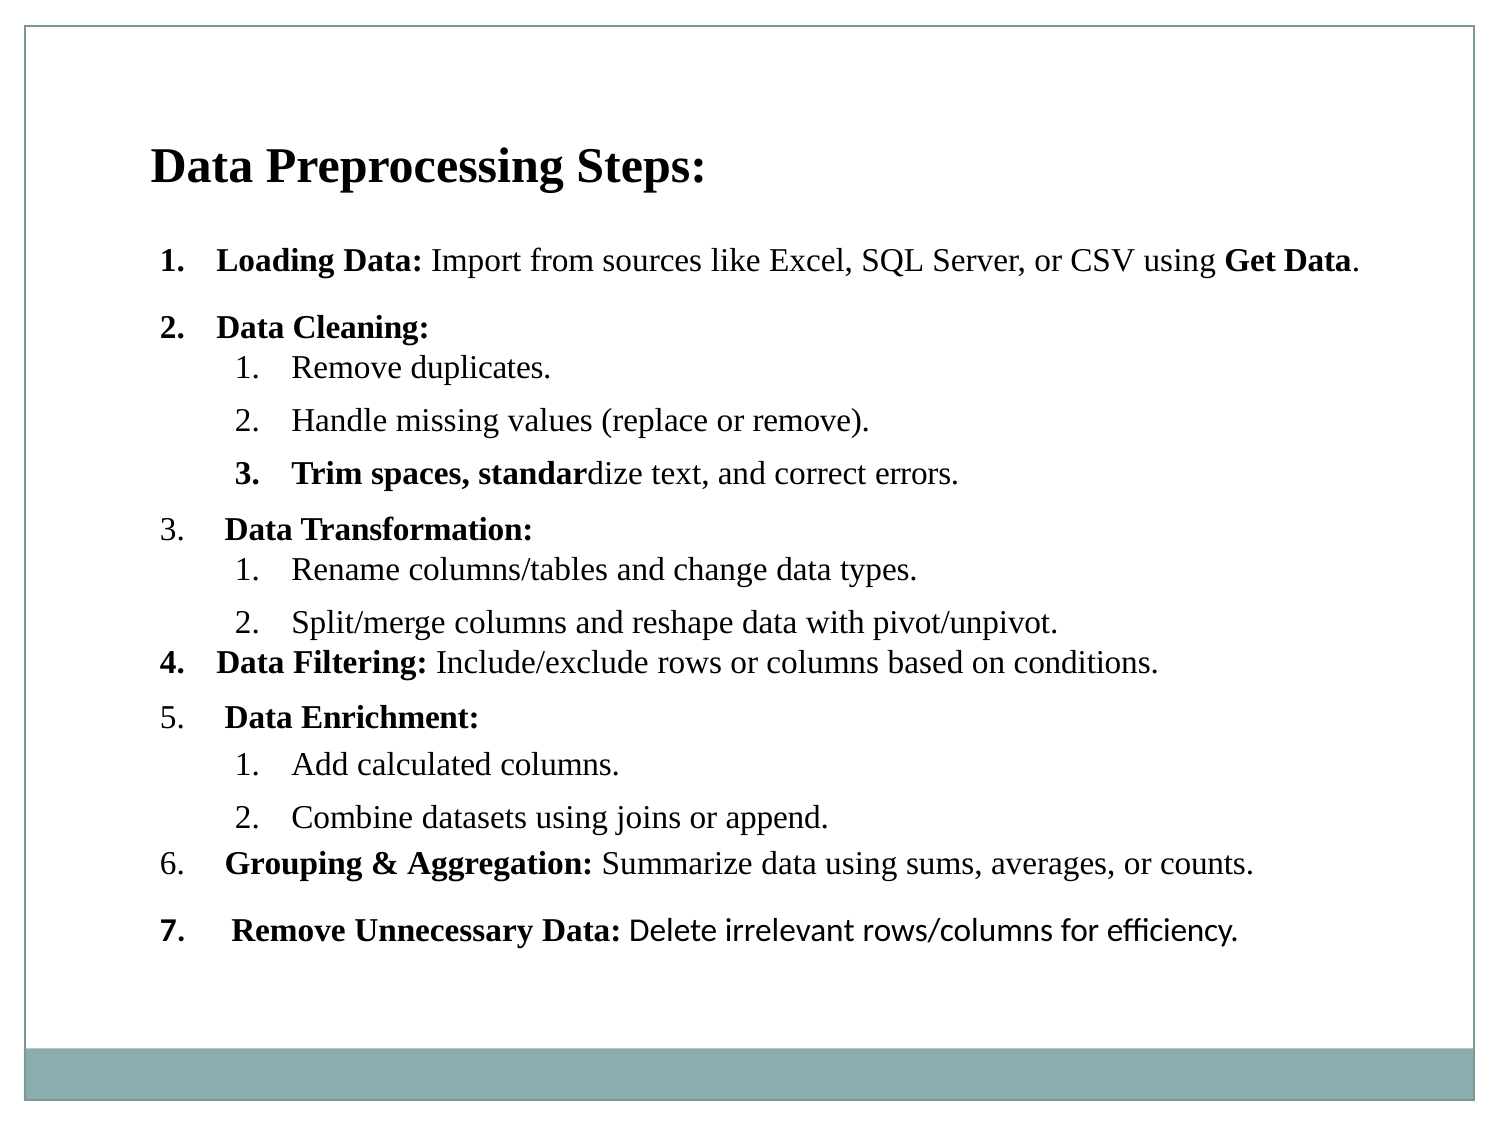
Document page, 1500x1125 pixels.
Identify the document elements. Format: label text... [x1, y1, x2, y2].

text_box Loading Data: Import from sources like Excel, SQL Server, or CSV using Get Data. Data Cleaning: Remove duplicates. Handle missing values (replace or remove). Trim spaces, standardize text, and correct errors. Data Transformation: Rename columns/tables and change data types. Split/merge columns and reshape data with pivot/unpivot. Data Filtering: Include/exclude rows or columns based on conditions. Data Enrichment: Add calculated columns. Combine datasets using joins or append. Grouping & Aggregation: Summarize data using sums, averages, or counts. Remove Unnecessary Data: Delete irrelevant rows/columns for efficiency. [88, 217, 1412, 1009]
text_box Data Preprocessing Steps: [135, 125, 750, 201]
